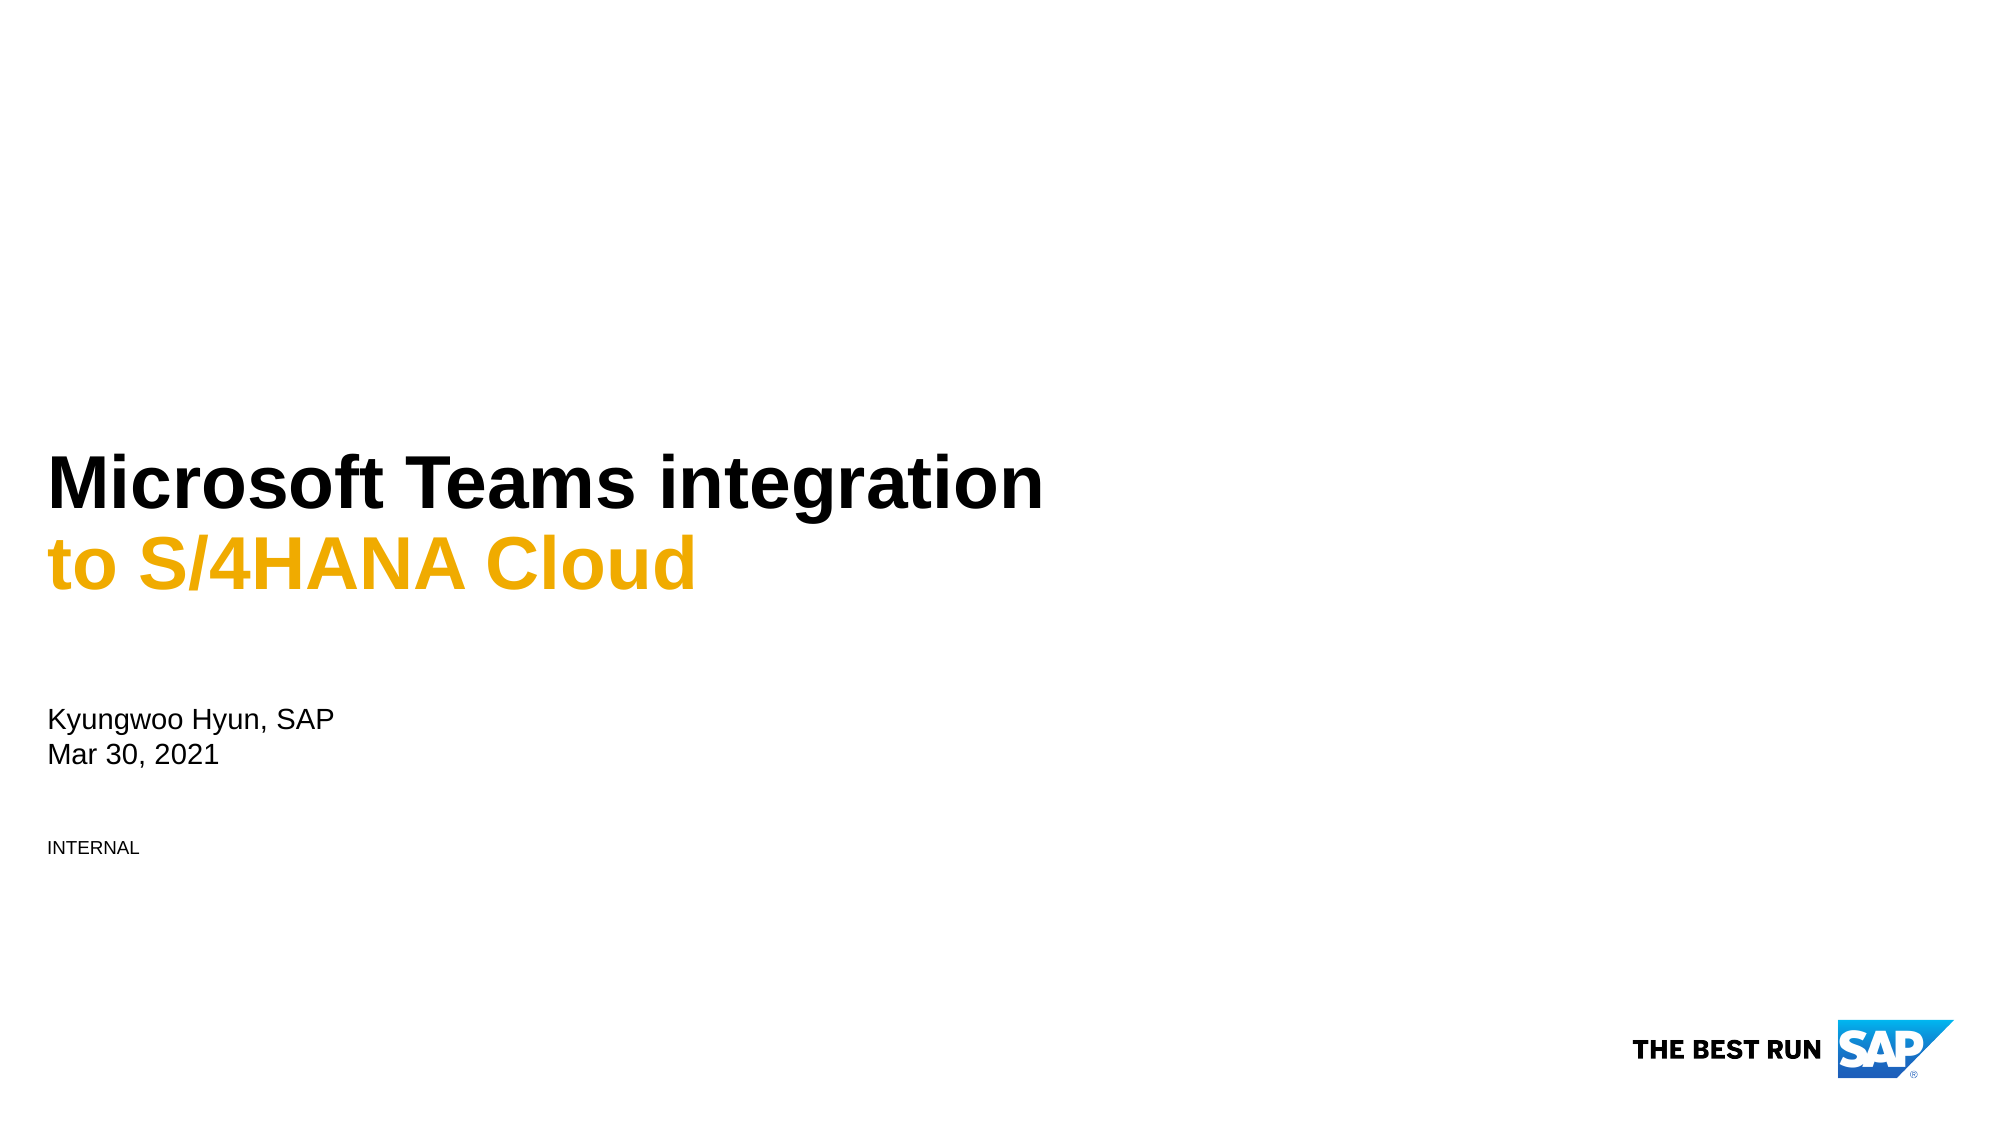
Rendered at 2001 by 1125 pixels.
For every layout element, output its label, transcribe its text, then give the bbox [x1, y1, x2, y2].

picture [1632, 1019, 1955, 1079]
subtitle Kyungwoo Hyun, SAP Mar 30, 2021 [47, 700, 1836, 771]
title Microsoft Teams integration to S/4HANA Cloud [47, 443, 1836, 608]
